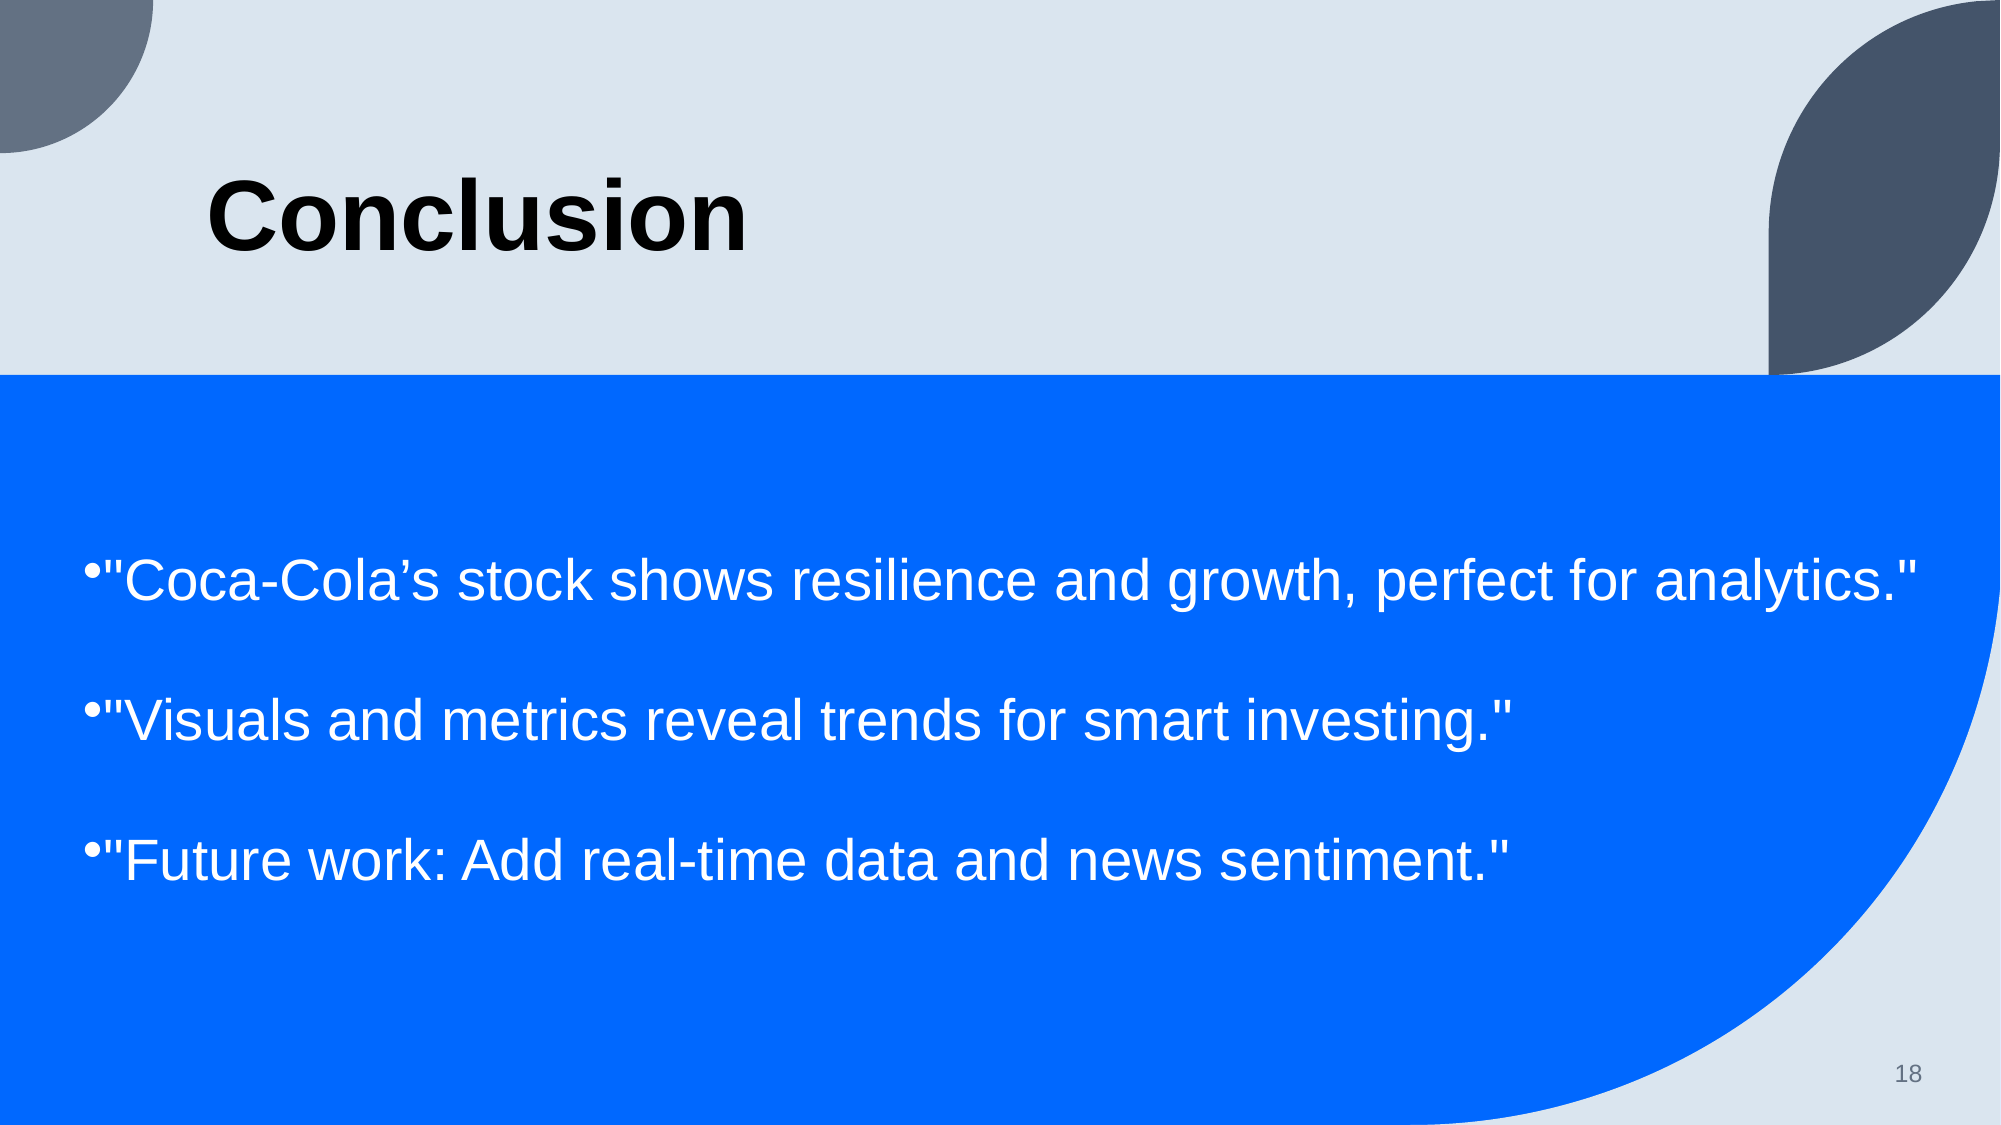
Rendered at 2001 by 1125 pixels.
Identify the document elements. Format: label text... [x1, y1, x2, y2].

list "Coca-Cola’s stock shows resilience and growth, perfect for analytics." "Visuals and metrics reveal trends for smart investing." "Future work: Add real-time data and news sentiment." [67, 390, 2000, 1044]
slide_number 18 [1674, 1044, 1938, 1103]
title Conclusion [191, 62, 1796, 280]
